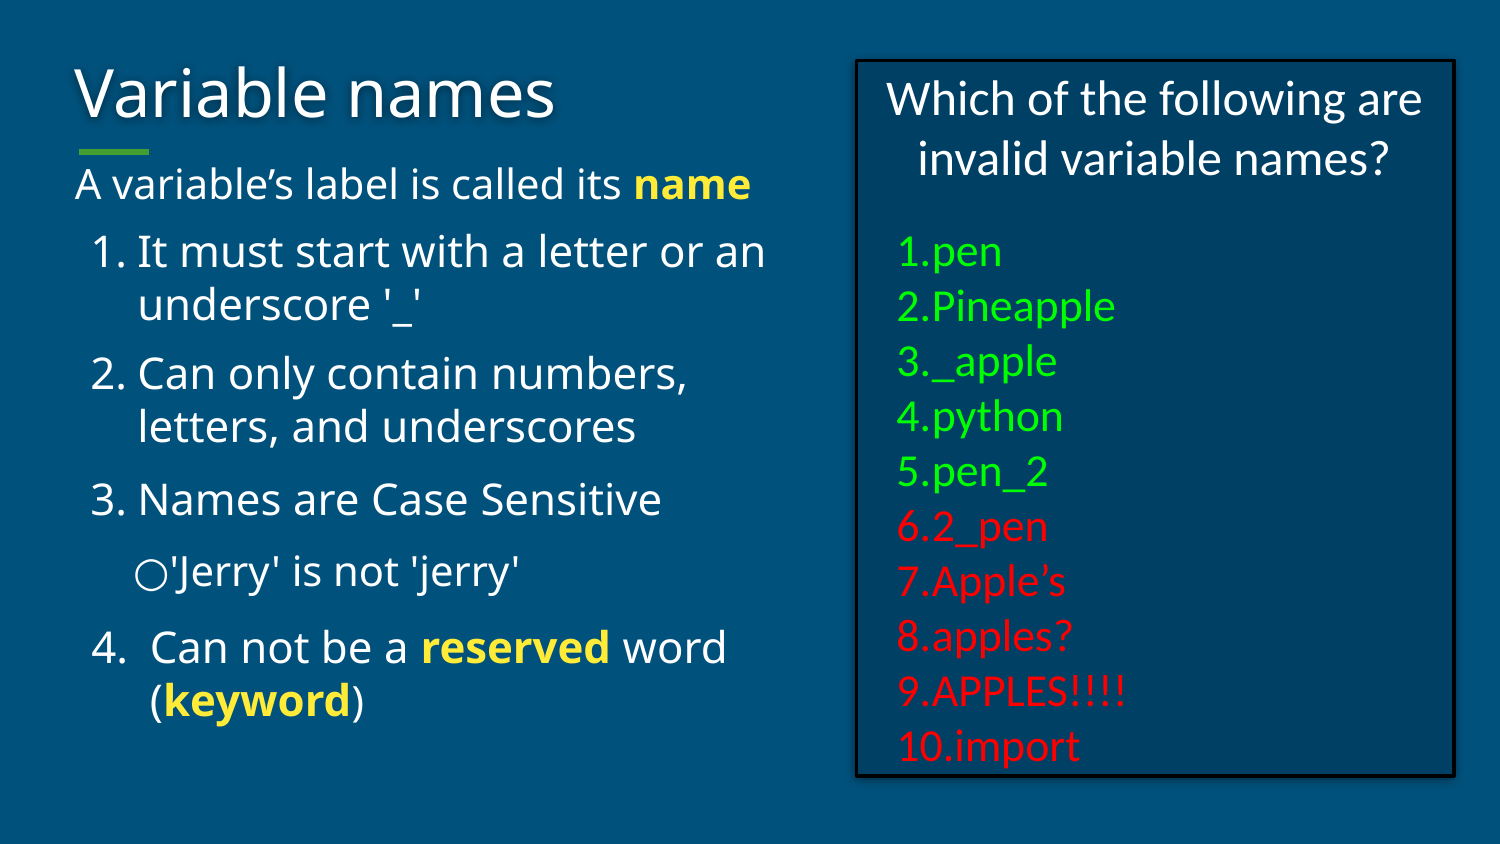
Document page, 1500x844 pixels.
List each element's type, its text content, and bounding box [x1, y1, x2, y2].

list A variable’s label is called its name It must start with a letter or an underscore '_' Can only contain numbers, letters, and underscores Names are Case Sensitive 'Jerry' is not 'jerry' Can not be a reserved word (keyword) [63, 151, 823, 833]
title Variable names [63, 39, 1437, 152]
text_box Which of the following are invalid variable names? pen Pineapple _apple python pen_2 2_pen Apple’s apples? APPLES!!!! import [856, 60, 1454, 777]
